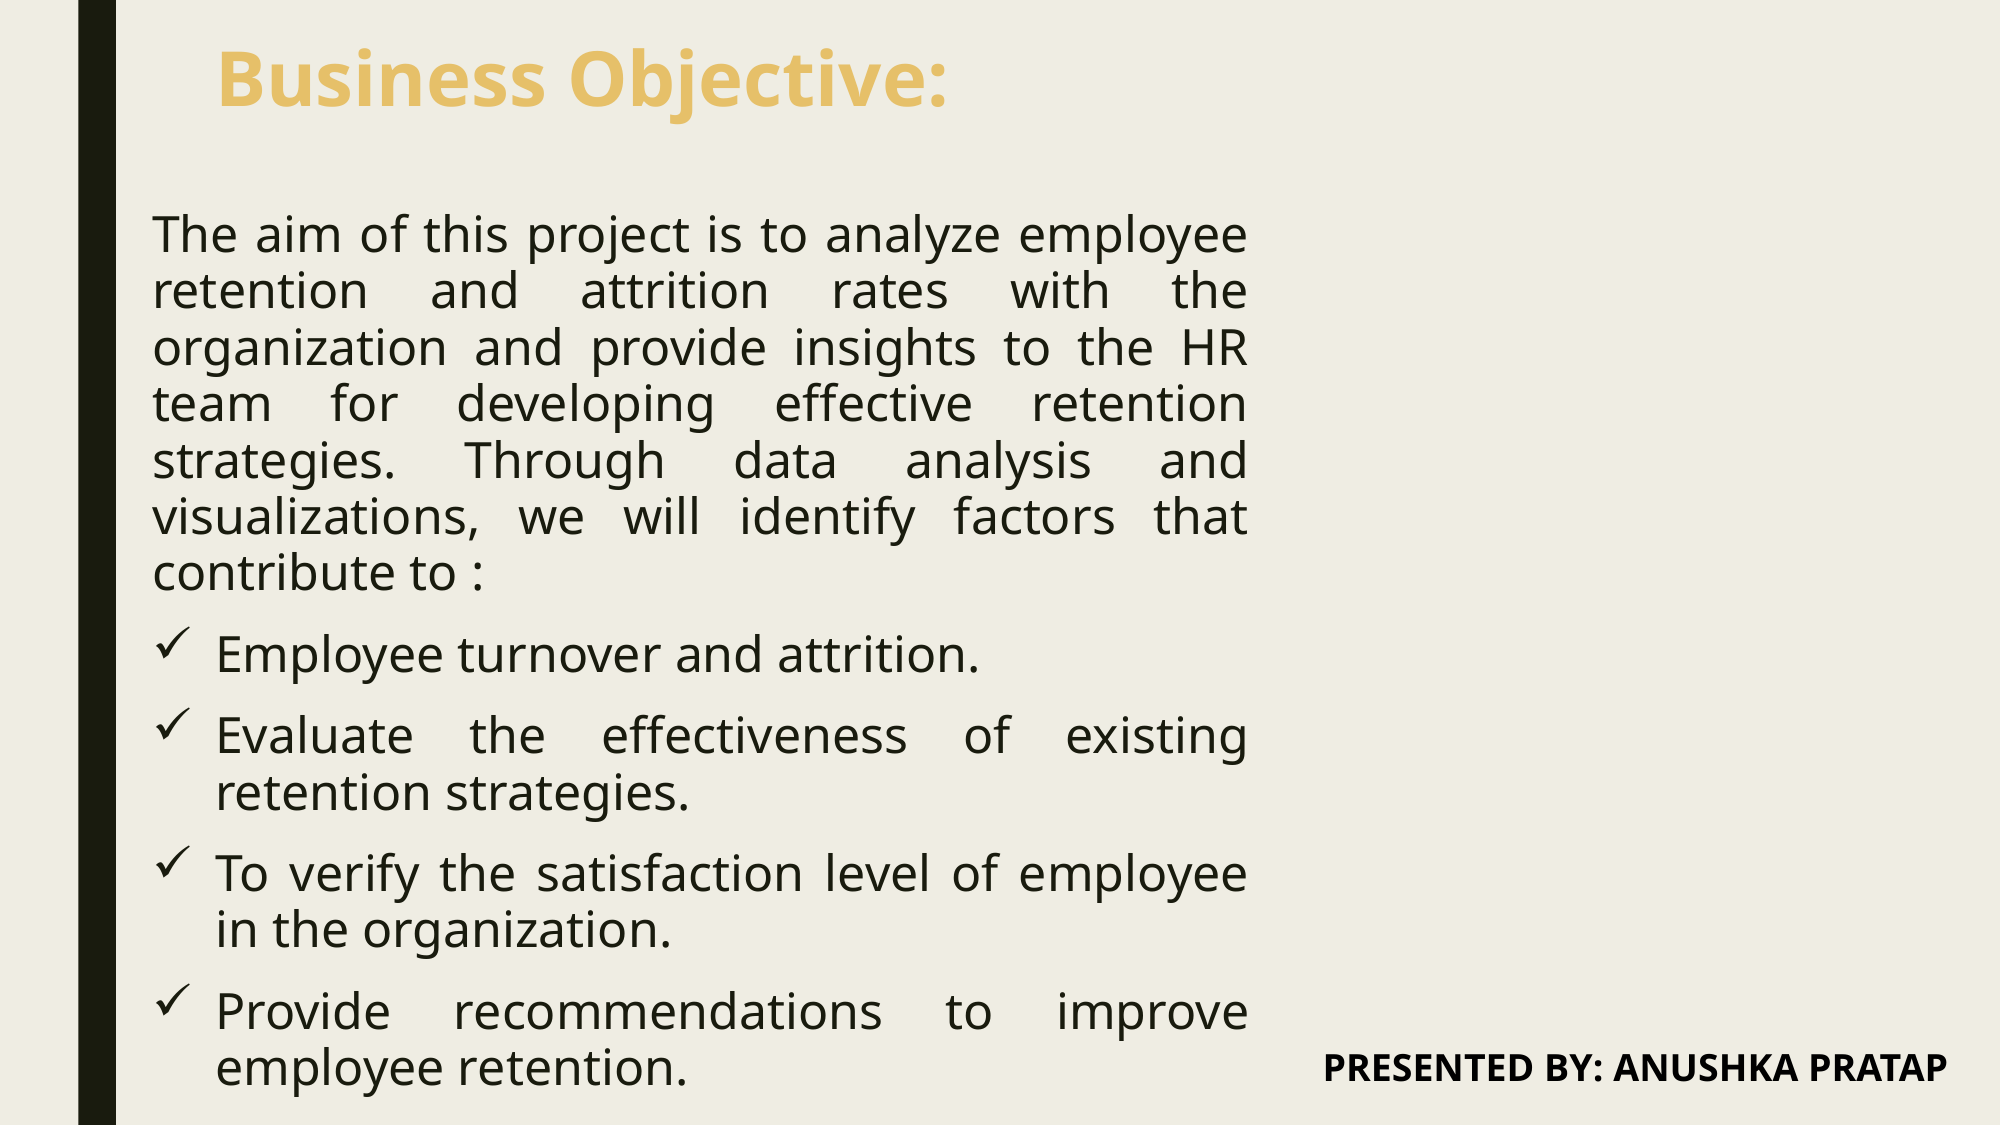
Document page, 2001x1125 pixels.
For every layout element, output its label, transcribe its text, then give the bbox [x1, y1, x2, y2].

text_box The aim of this project is to analyze employee retention and attrition rates with the organization and provide insights to the HR team for developing effective retention strategies. Through data analysis and visualizations, we will identify factors that contribute to : Employee turnover and attrition. Evaluate the effectiveness of existing retention strategies. To verify the satisfaction level of employee in the organization. Provide recommendations to improve employee retention. [137, 200, 1265, 1125]
text_box PRESENTED BY: ANUSHKA PRATAP [1308, 1037, 1979, 1097]
text_box Business Objective: [200, 34, 1113, 186]
